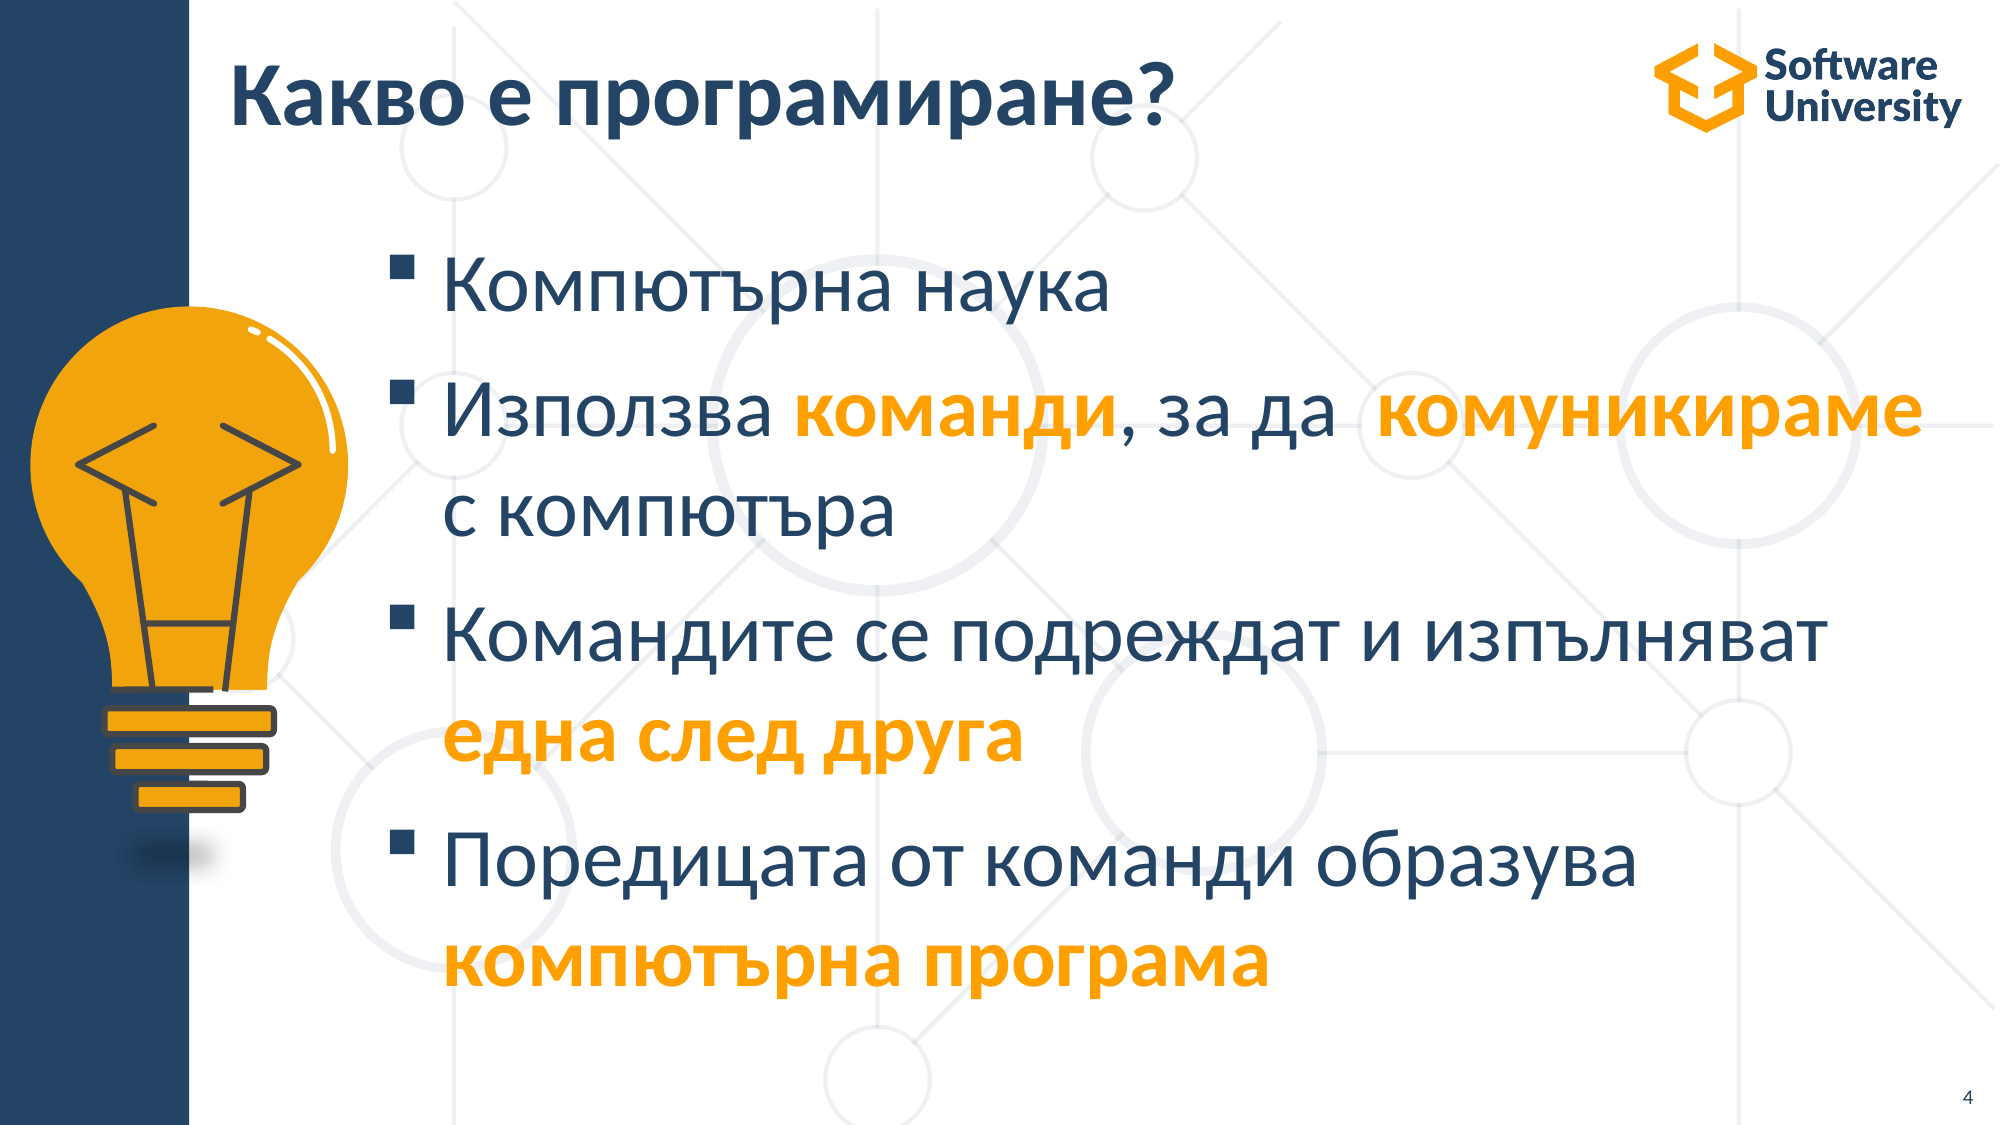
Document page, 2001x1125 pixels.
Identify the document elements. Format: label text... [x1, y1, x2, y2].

text_box 2 [1927, 1067, 1989, 1116]
title Какво е програмиране? [212, 16, 1628, 162]
list Компютърна наука Използва команди, за да комуникираме с компютъра Командите се подреждат и изпълняват една след друга Поредицата от команди образува компютърна програма [365, 222, 1959, 1125]
picture [1641, 31, 1973, 145]
